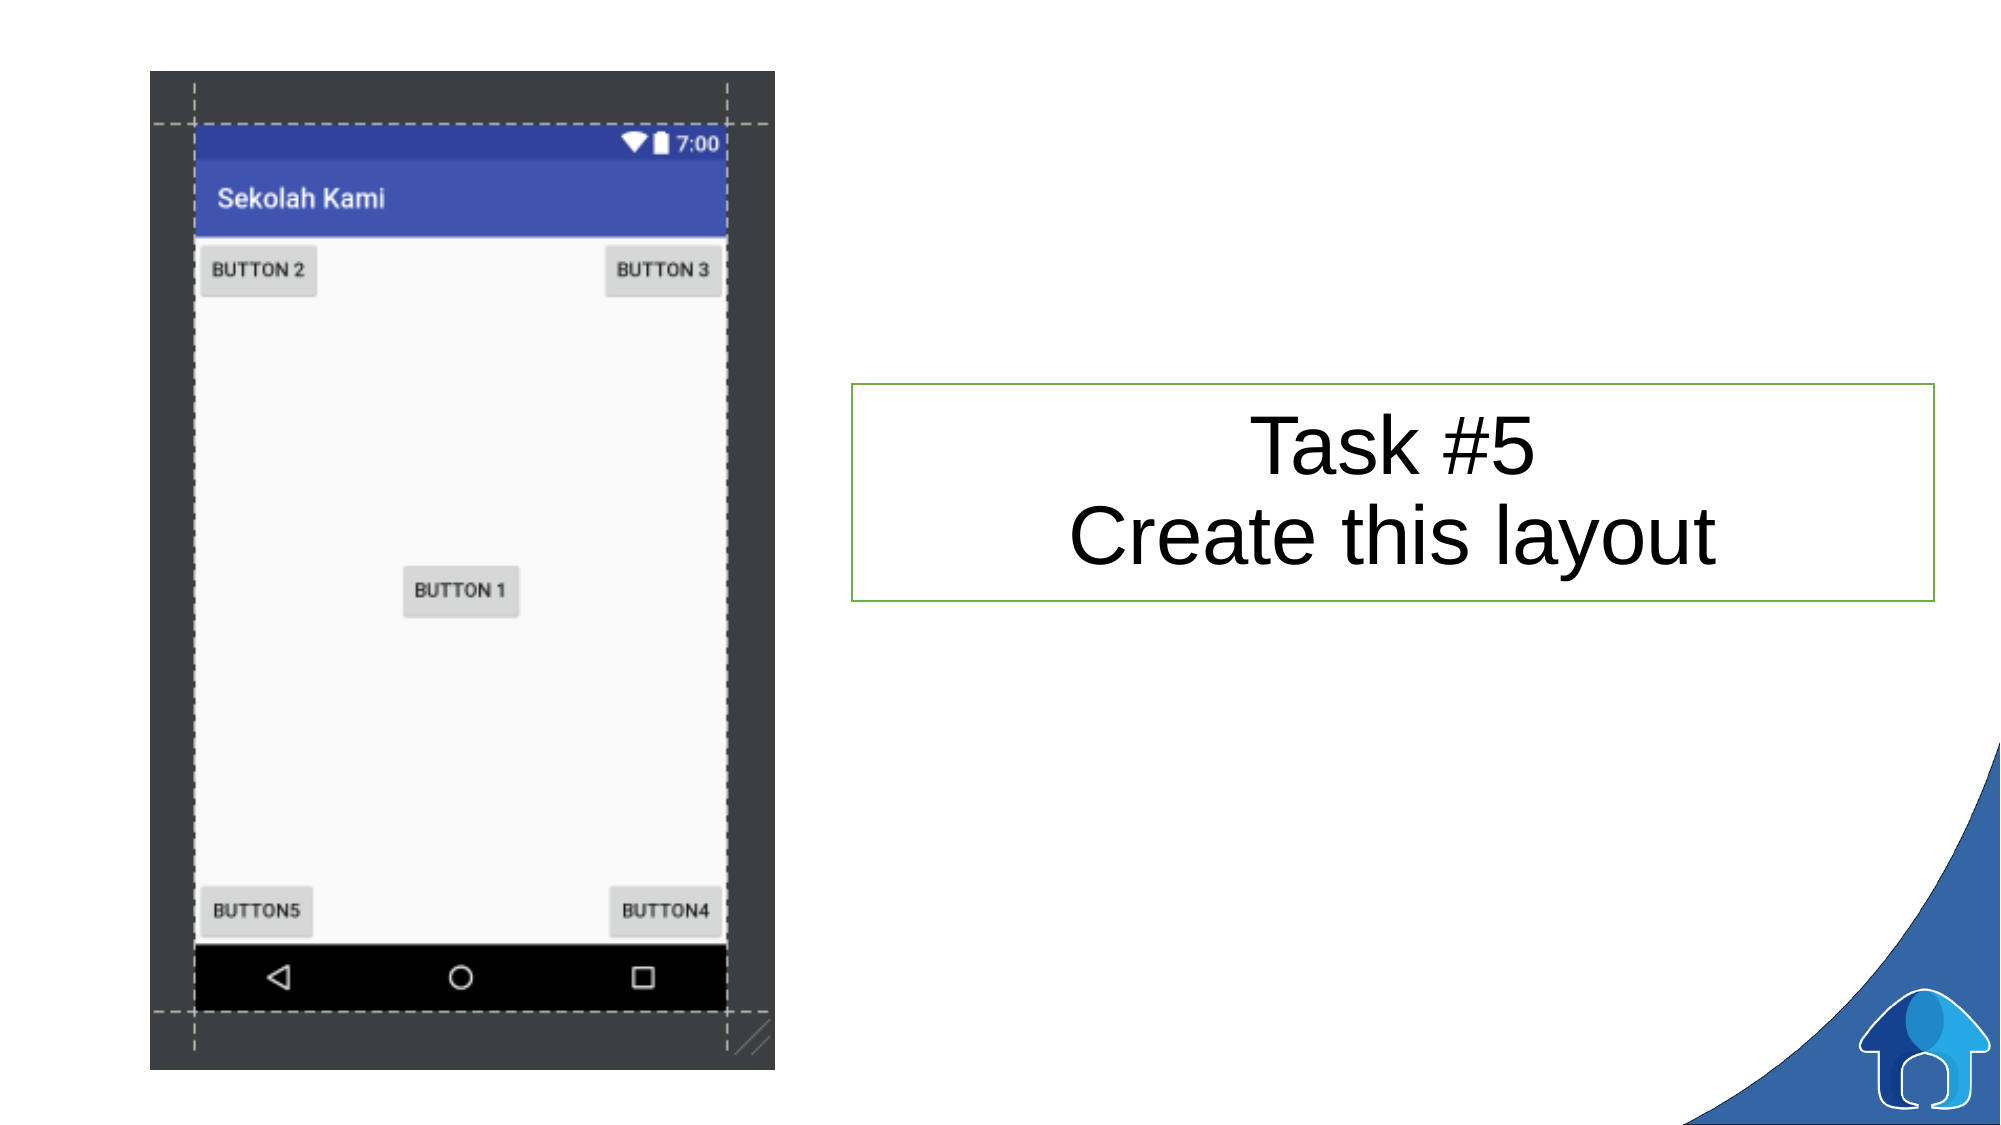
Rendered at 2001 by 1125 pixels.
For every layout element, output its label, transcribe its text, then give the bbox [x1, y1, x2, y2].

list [149, 71, 775, 1070]
picture [1683, 723, 2000, 1125]
title Task #5 Create this layout [851, 383, 1935, 602]
